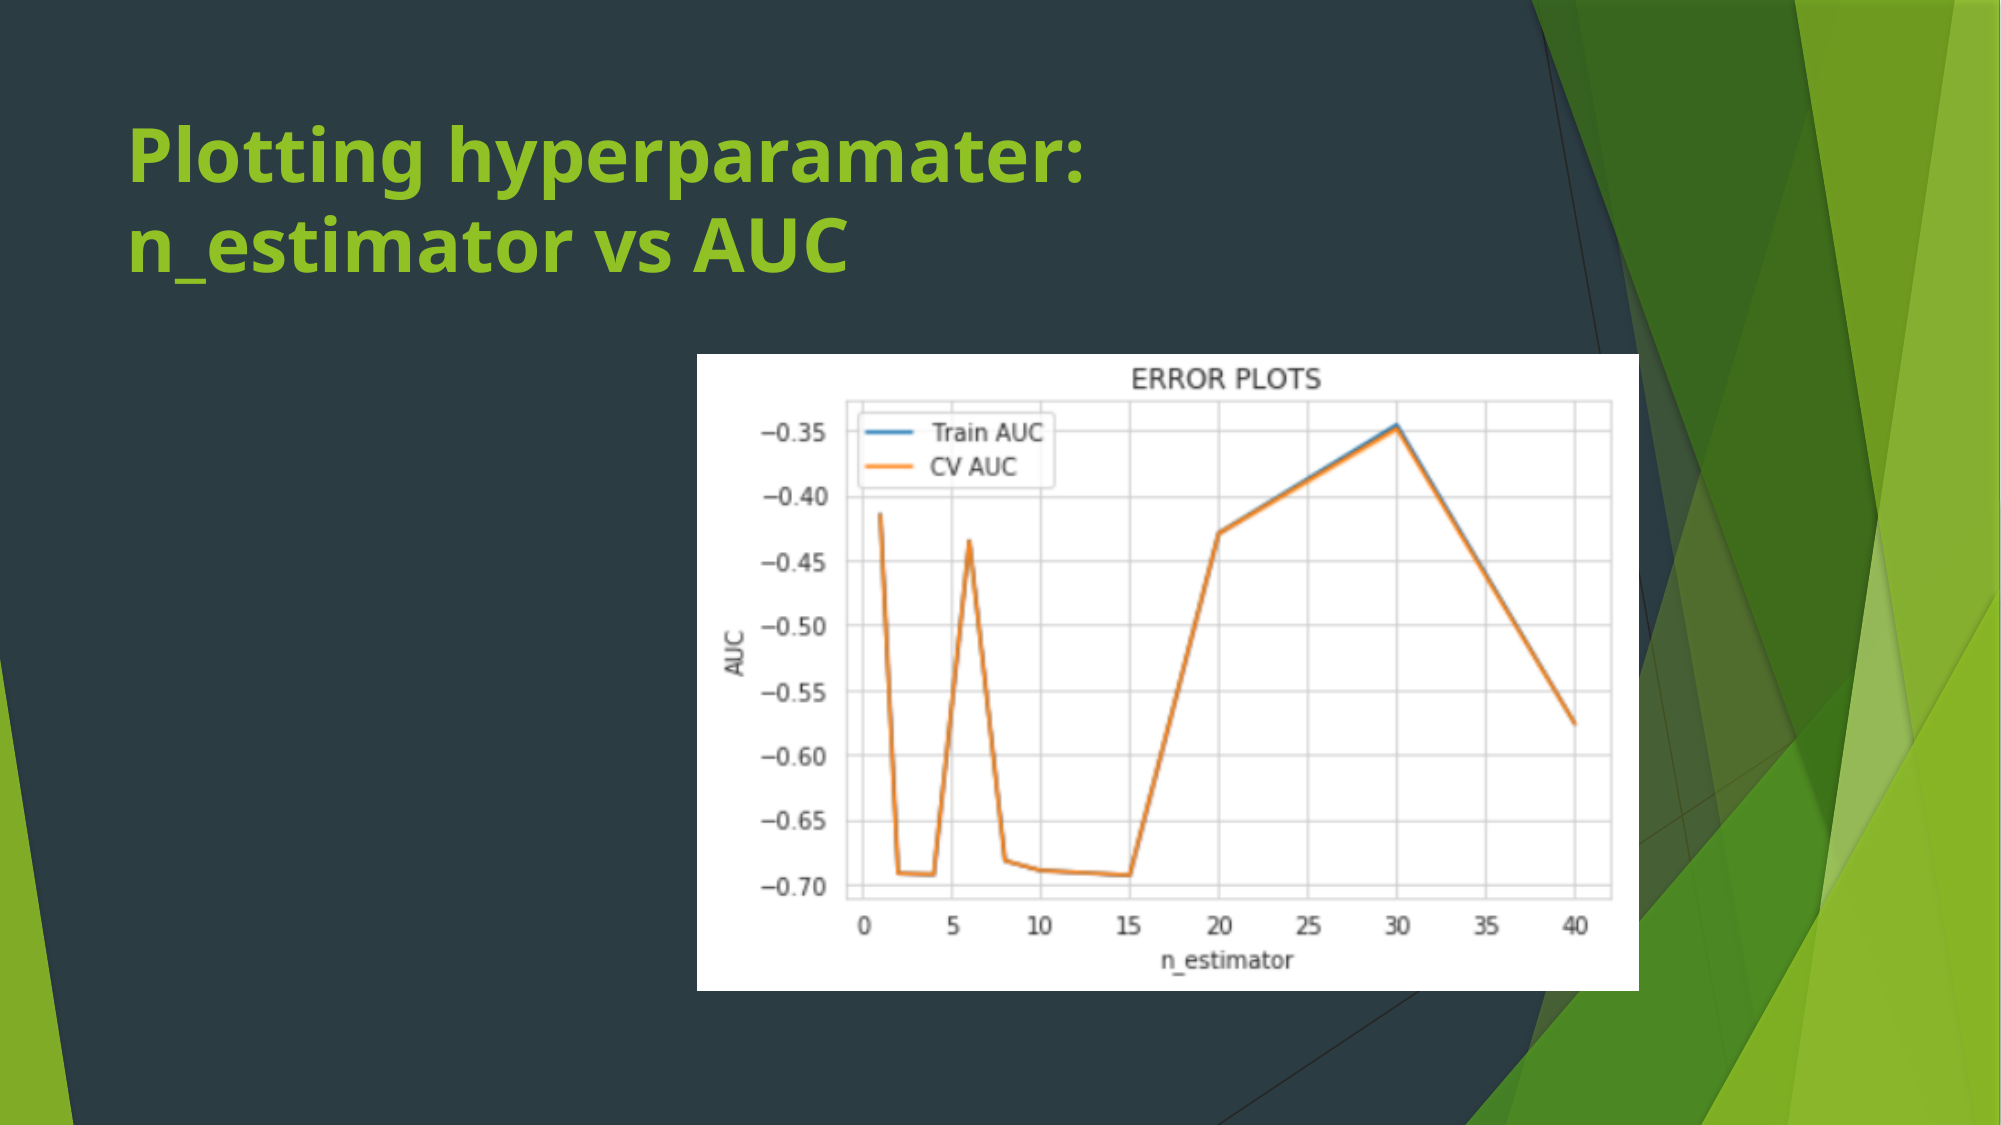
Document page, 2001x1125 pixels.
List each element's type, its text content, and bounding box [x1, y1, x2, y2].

picture [696, 353, 1640, 992]
title Plotting hyperparamater: n_estimator vs AUC [111, 99, 1522, 317]
